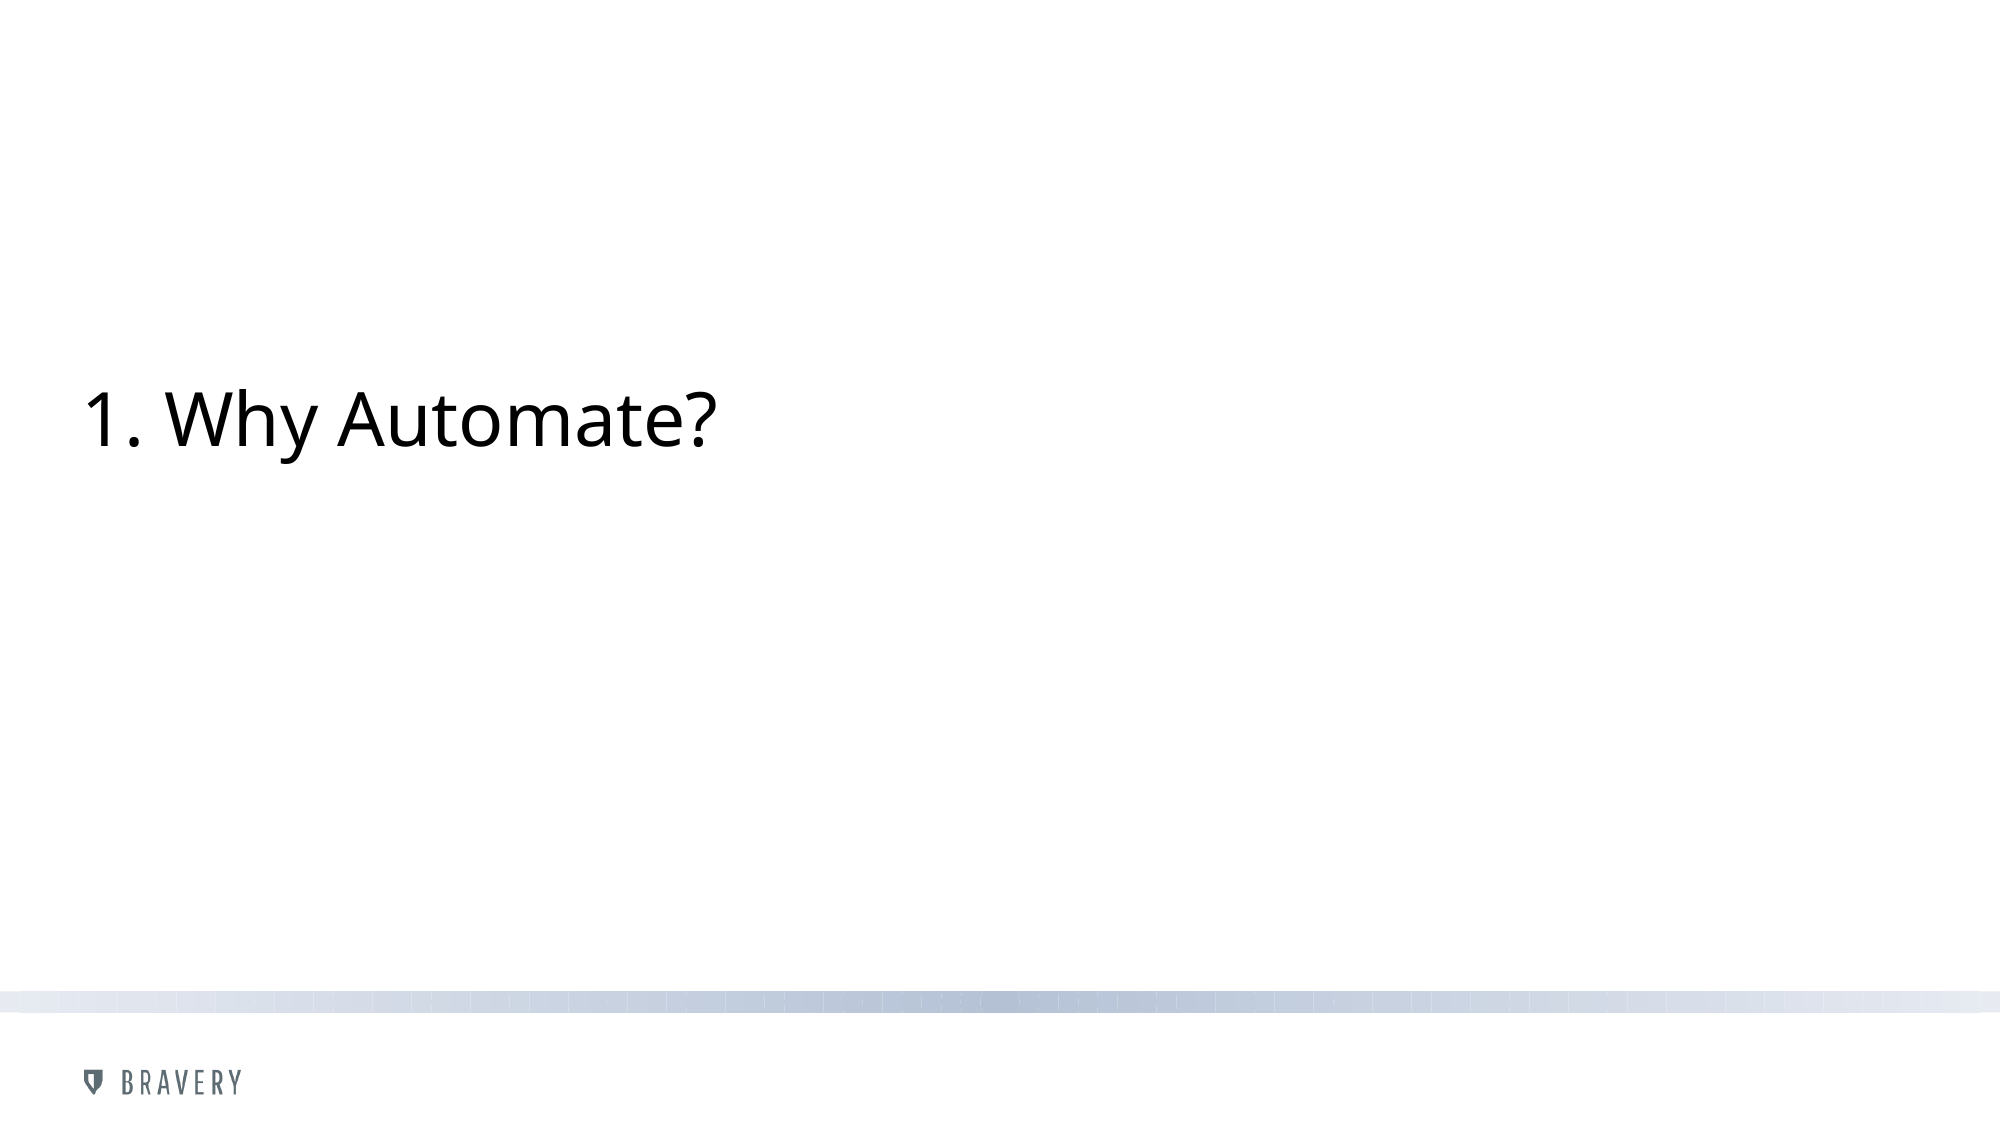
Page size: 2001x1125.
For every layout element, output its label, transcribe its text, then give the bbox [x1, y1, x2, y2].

title 1. Why Automate? [66, 374, 1674, 563]
picture [75, 1045, 249, 1108]
